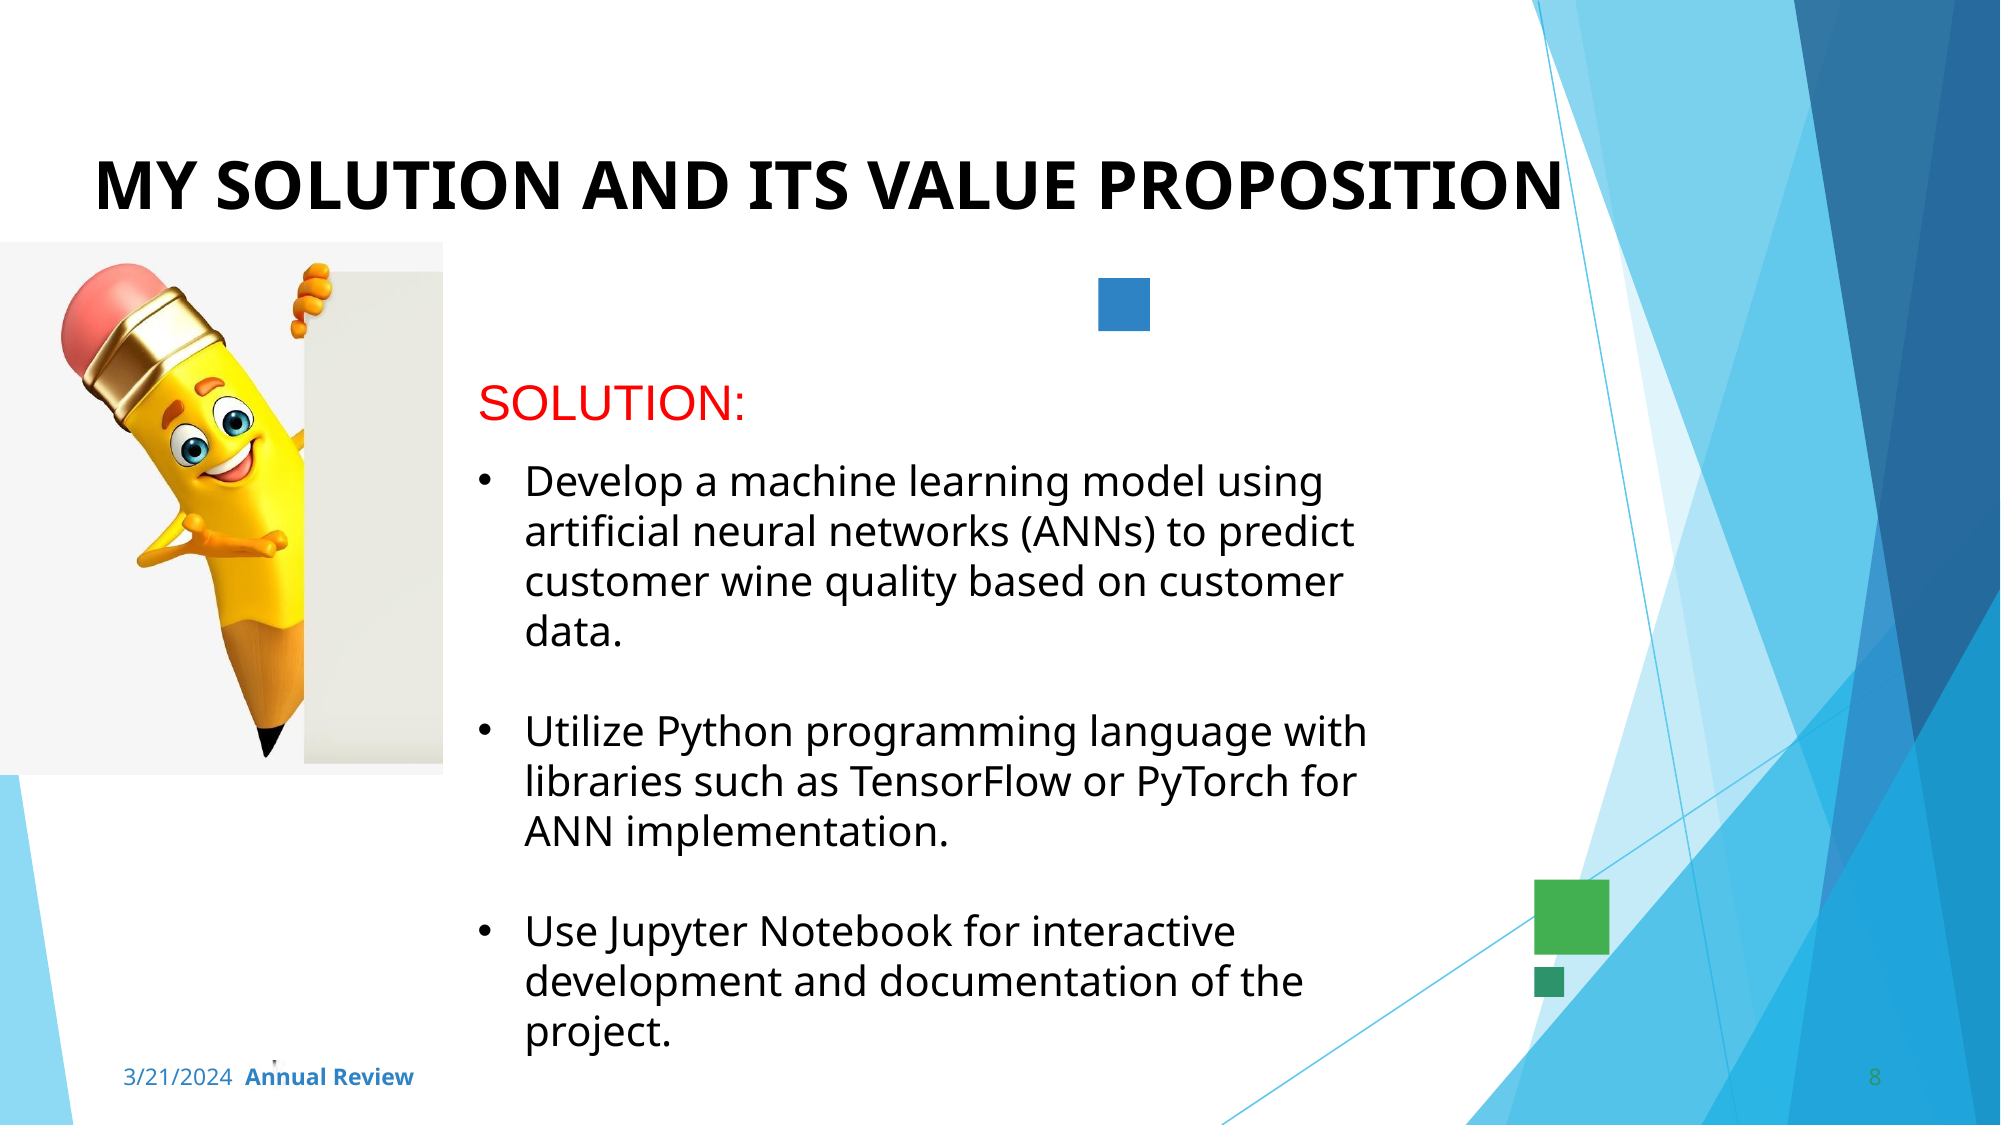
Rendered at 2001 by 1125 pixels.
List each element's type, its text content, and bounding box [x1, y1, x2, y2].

text_box [1534, 879, 1610, 955]
picture [0, 241, 443, 776]
text_box [1534, 967, 1565, 997]
slide_number ‹#› [1849, 1061, 1890, 1125]
text_box SOLUTION: [462, 362, 1463, 438]
picture [110, 1060, 463, 1094]
title MY SOLUTION AND ITS VALUE PROPOSITION [91, 63, 1688, 331]
text_box Develop a machine learning model using artificial neural networks (ANNs) to predict customer wine quality based on customer data. Utilize Python programming language with libraries such as TensorFlow or PyTorch for ANN implementation. Use Jupyter Notebook for interactive development and documentation of the project. [462, 447, 1463, 1063]
